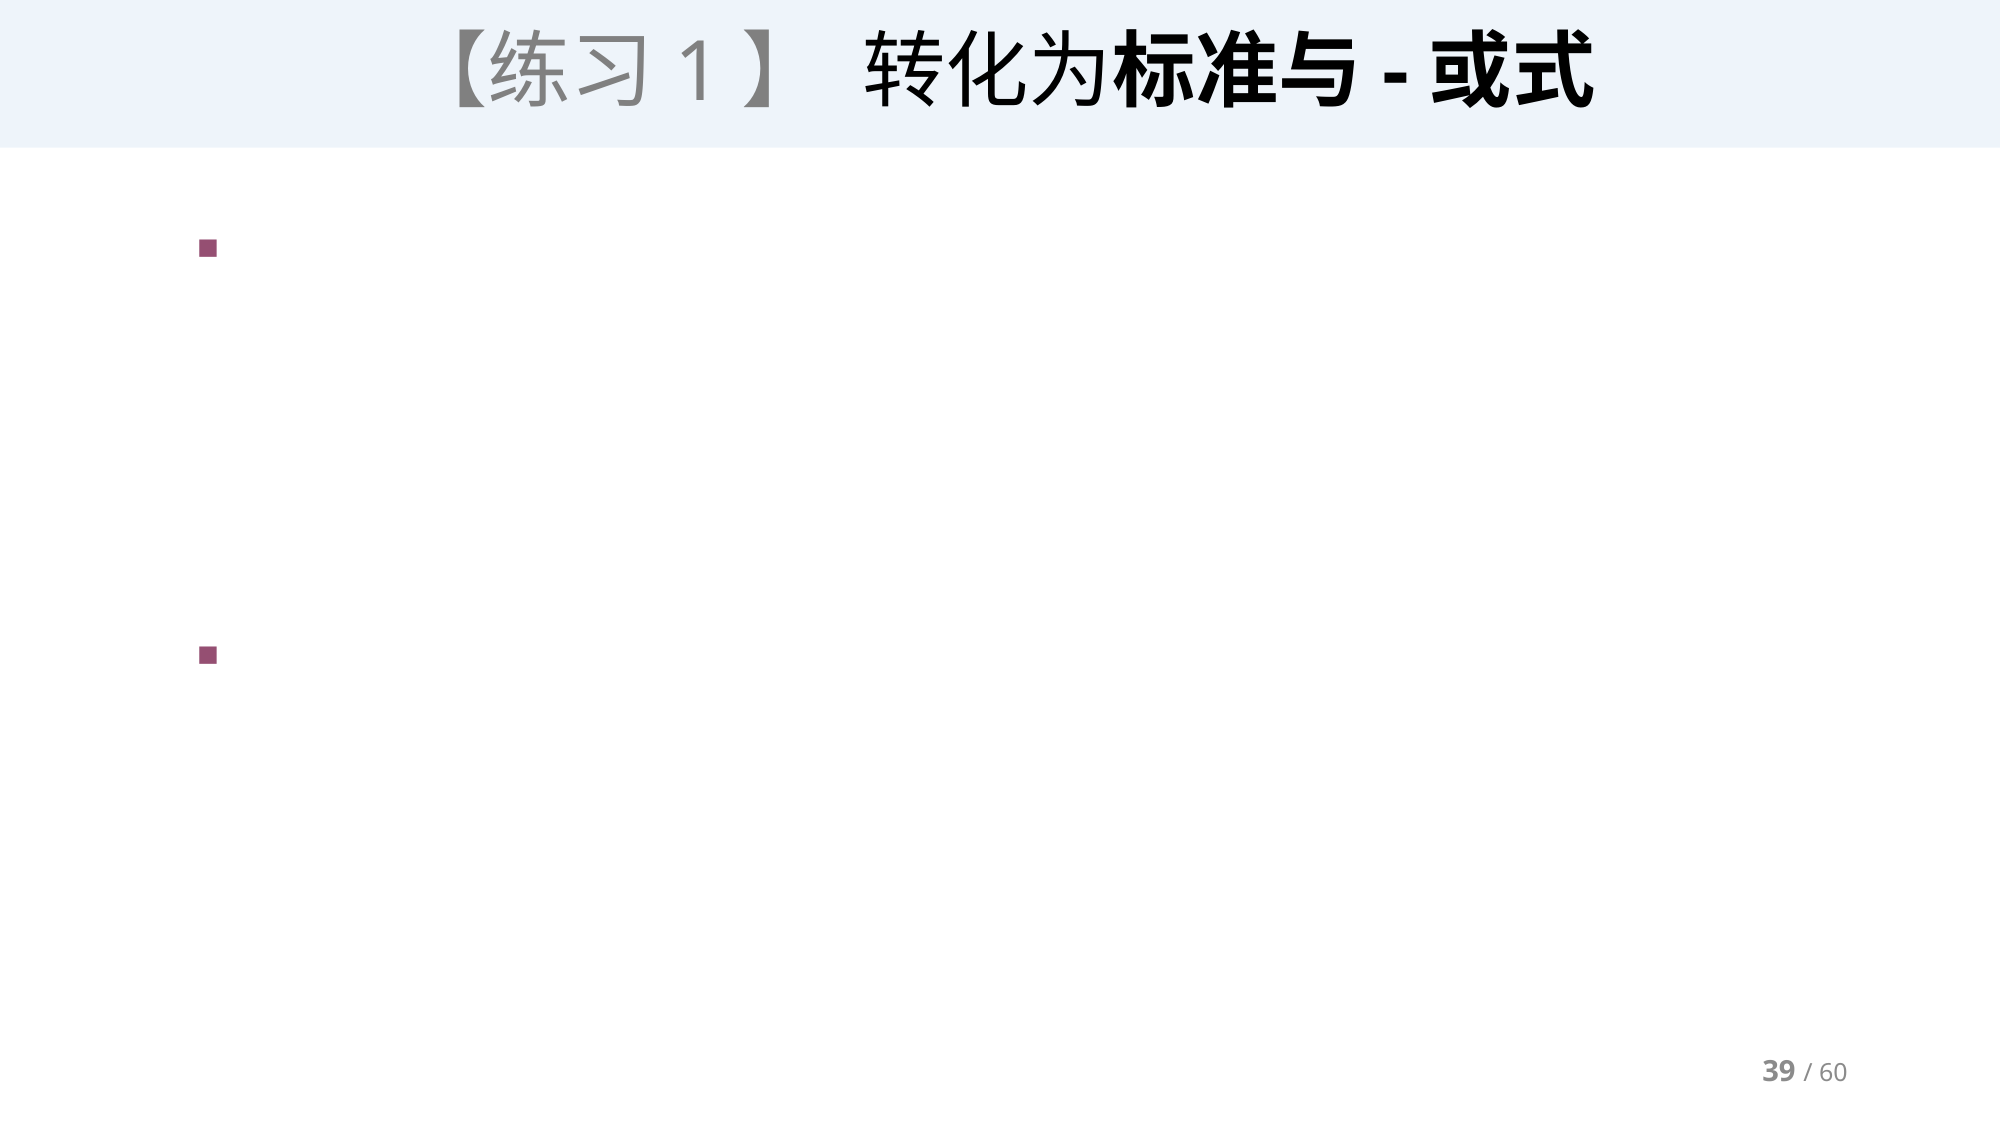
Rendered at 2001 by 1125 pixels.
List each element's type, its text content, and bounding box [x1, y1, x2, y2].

slide_number 39 / 60 [1412, 1042, 1863, 1103]
